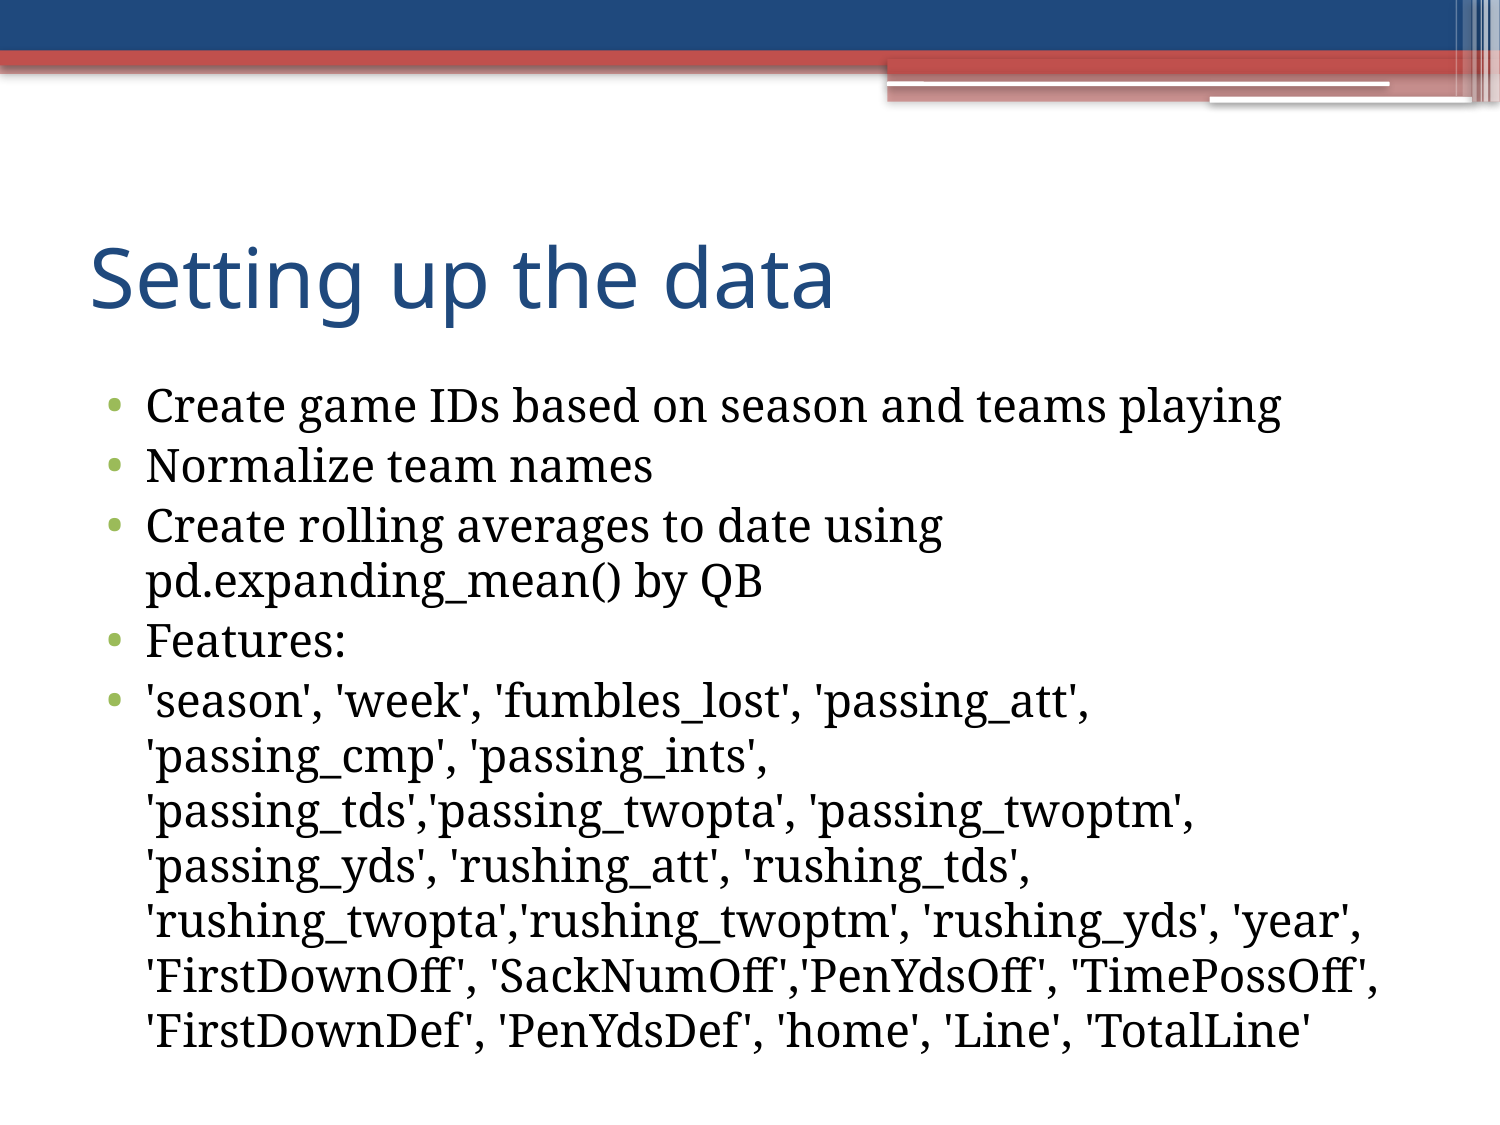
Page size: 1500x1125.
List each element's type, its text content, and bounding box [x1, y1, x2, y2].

list Create game IDs based on season and teams playing Normalize team names Create rolling averages to date using pd.expanding_mean() by QB Features: 'season', 'week', 'fumbles_lost', 'passing_att', 'passing_cmp', 'passing_ints', 'passing_tds','passing_twopta', 'passing_twoptm', 'passing_yds', 'rushing_att', 'rushing_tds', 'rushing_twopta','rushing_twoptm', 'rushing_yds', 'year', 'FirstDownOff', 'SackNumOff','PenYdsOff', 'TimePossOff', 'FirstDownDef', 'PenYdsDef', 'home', 'Line', 'TotalLine' [75, 368, 1425, 1079]
title Setting up the data [75, 187, 1425, 363]
